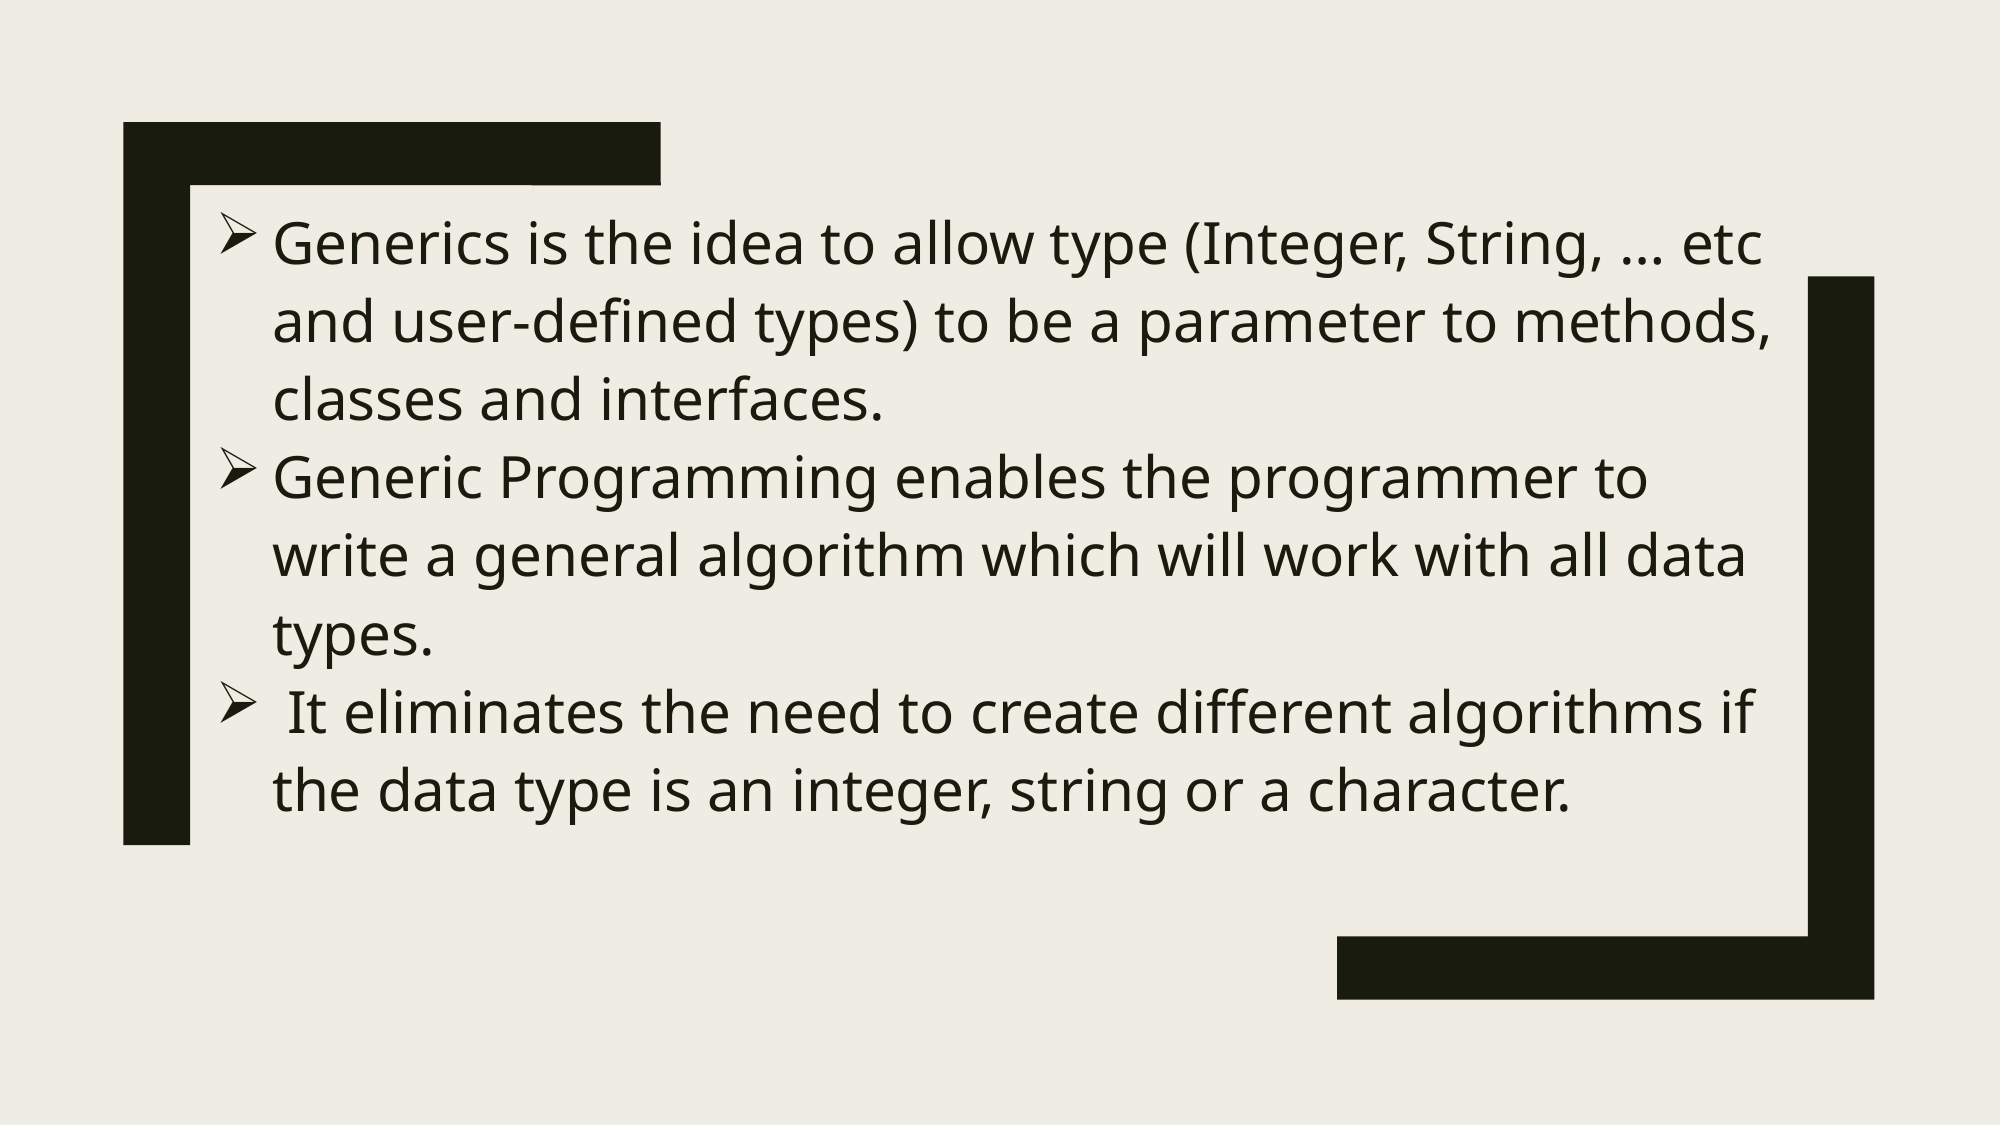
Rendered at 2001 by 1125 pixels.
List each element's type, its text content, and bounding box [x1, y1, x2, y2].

subtitle Generics is the idea to allow type (Integer, String, … etc and user-defined types) to be a parameter to methods, classes and interfaces. Generic Programming enables the programmer to write a general algorithm which will work with all data types. It eliminates the need to create different algorithms if the data type is an integer, string or a character. [200, 190, 1798, 919]
